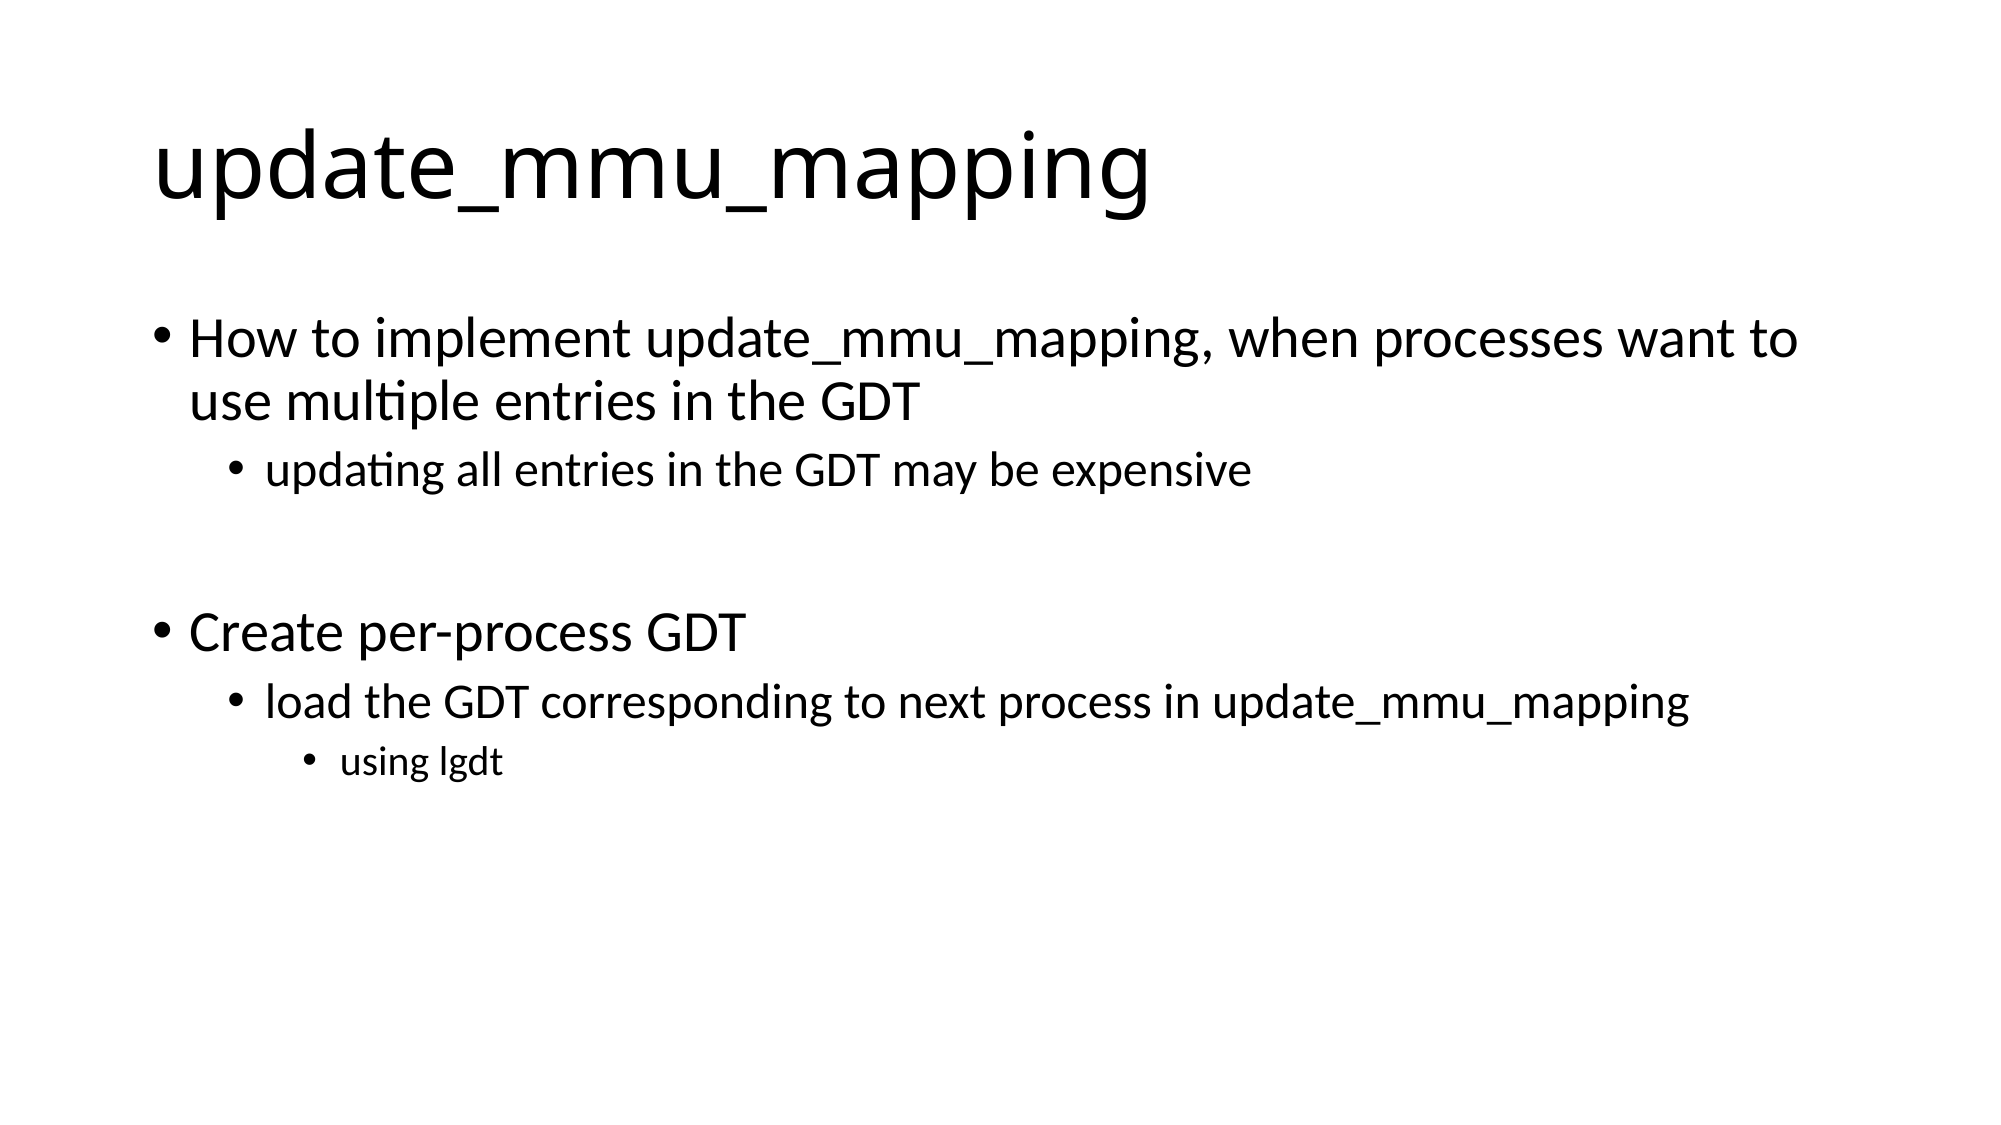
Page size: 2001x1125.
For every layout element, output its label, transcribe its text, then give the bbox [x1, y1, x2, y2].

list How to implement update_mmu_mapping, when processes want to use multiple entries in the GDT updating all entries in the GDT may be expensive Create per-process GDT load the GDT corresponding to next process in update_mmu_mapping using lgdt [137, 299, 1863, 1014]
title update_mmu_mapping [137, 59, 1863, 278]
